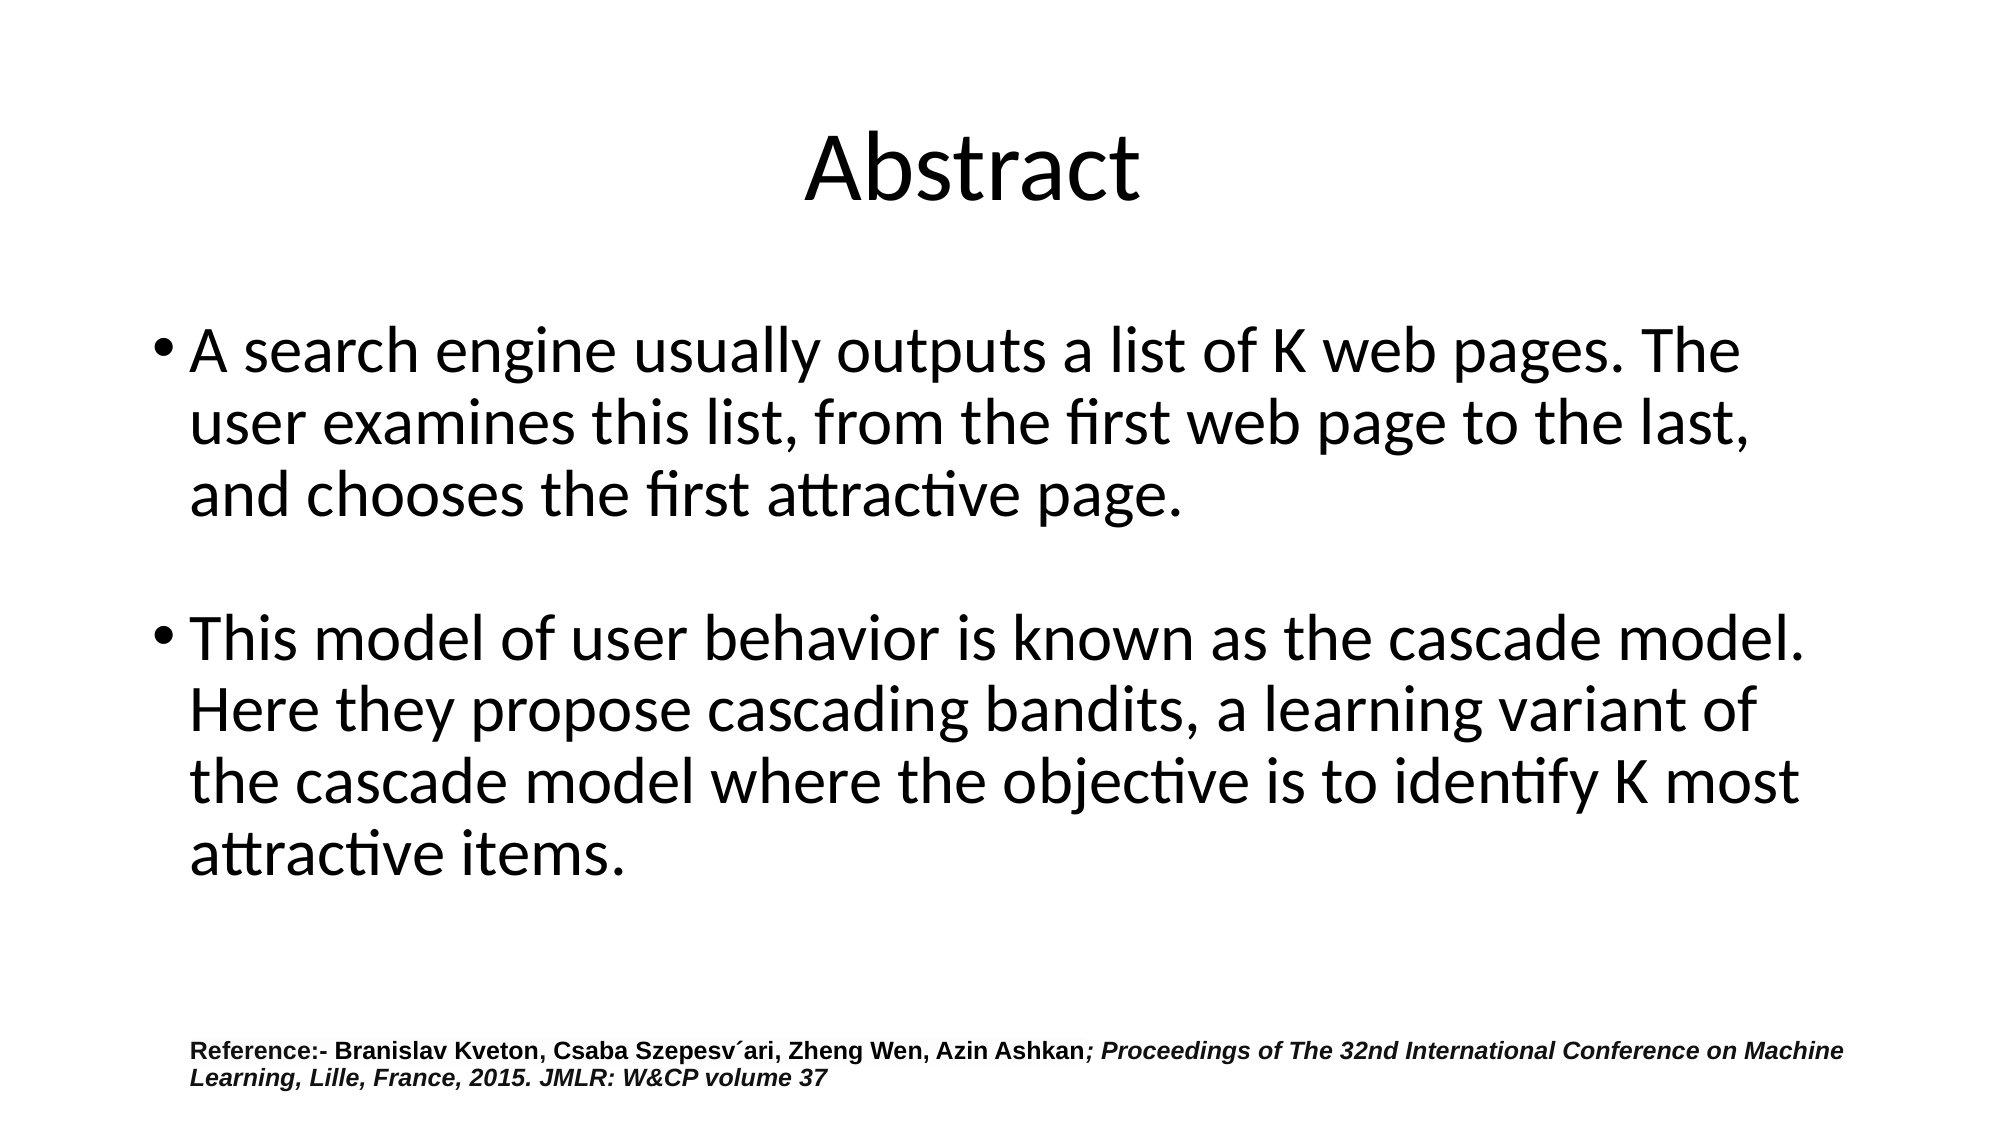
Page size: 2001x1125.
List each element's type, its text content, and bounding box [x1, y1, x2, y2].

title Abstract [137, 59, 1863, 278]
list A search engine usually outputs a list of K web pages. The user examines this list, from the first web page to the last, and chooses the first attractive page. This model of user behavior is known as the cascade model. Here they propose cascading bandits, a learning variant of the cascade model where the objective is to identify K most attractive items. [137, 307, 1863, 950]
text_box Reference:- Branislav Kveton, Csaba Szepesv´ari, Zheng Wen, Azin Ashkan; Proceedings of The 32nd International Conference on Machine Learning, Lille, France, 2015. JMLR: W&CP volume 37 [174, 1015, 1900, 1116]
